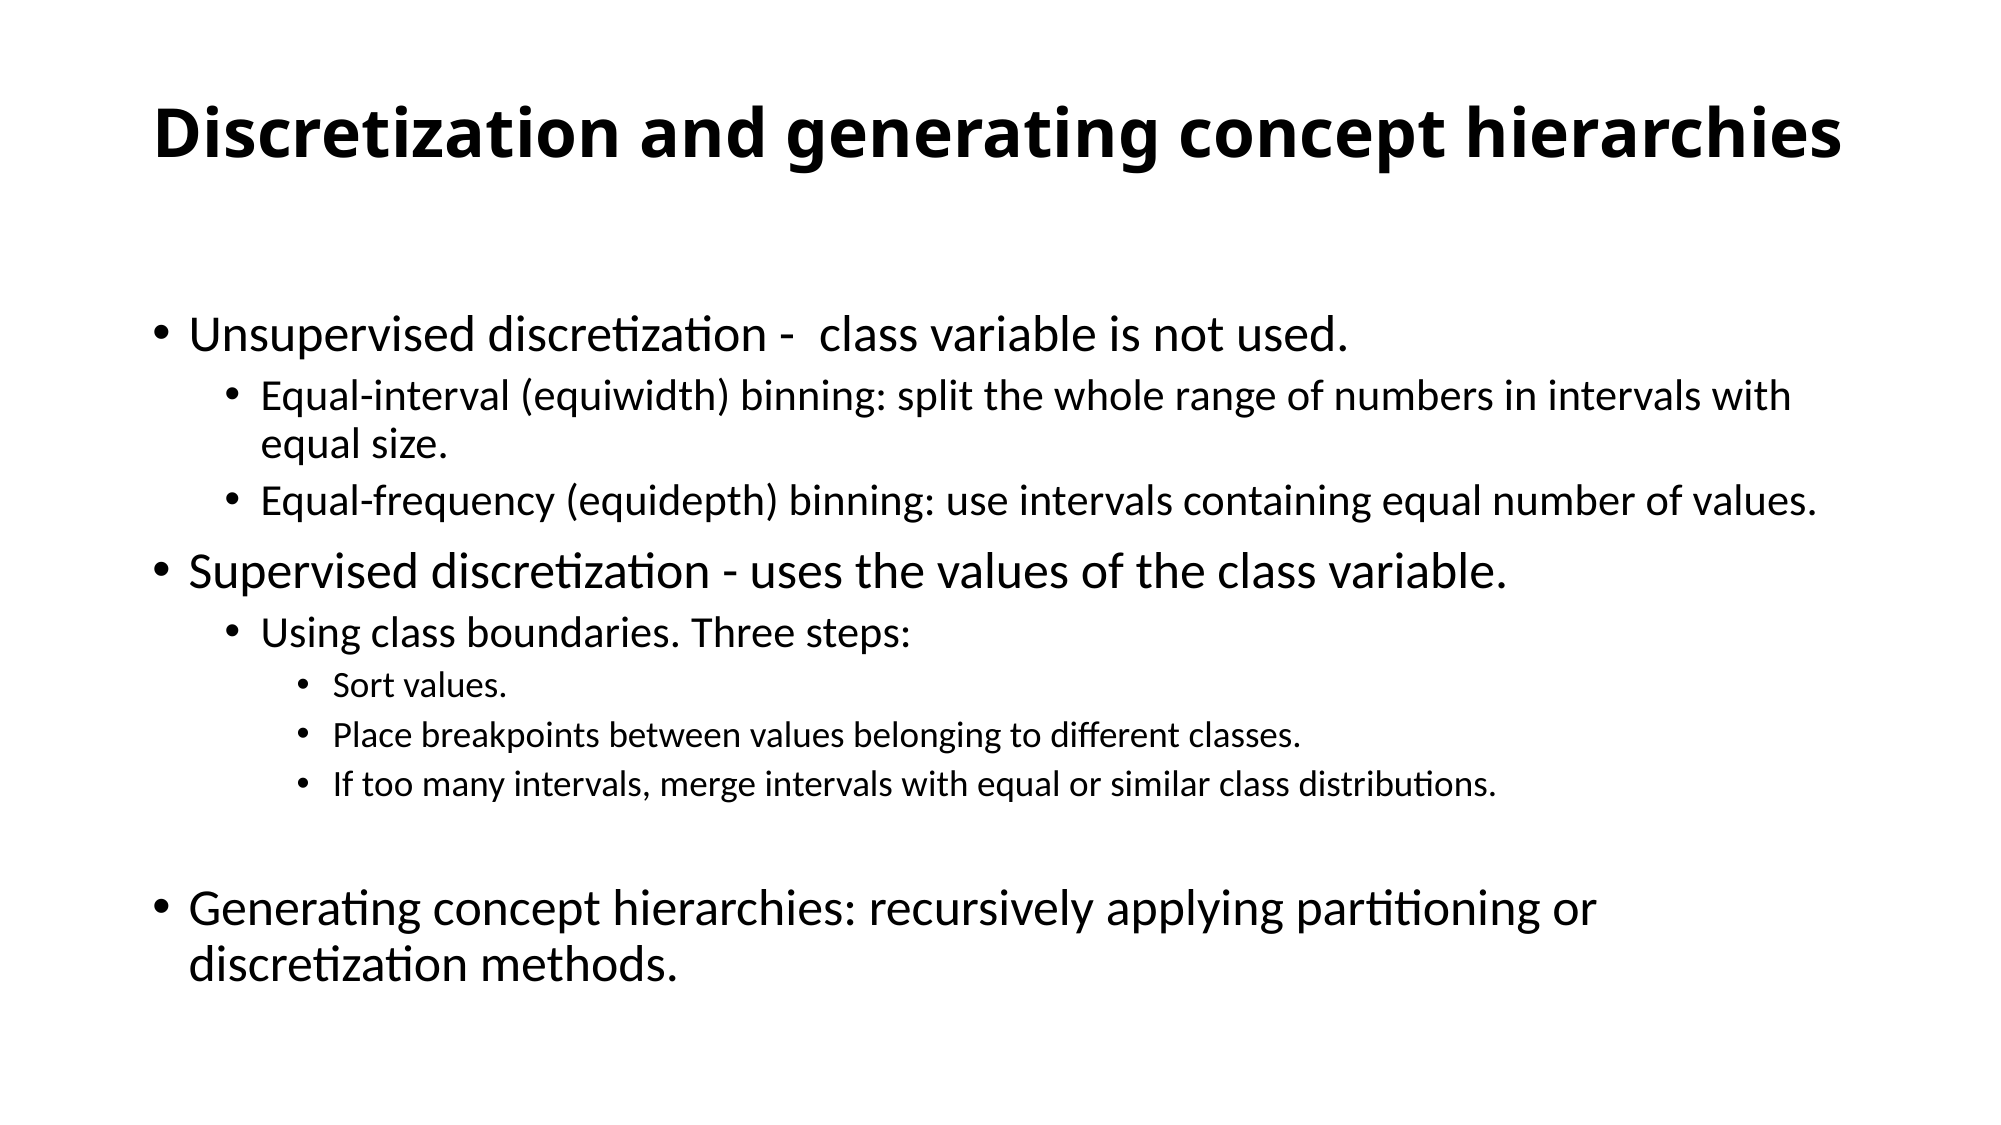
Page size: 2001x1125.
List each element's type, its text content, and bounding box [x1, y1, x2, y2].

list Unsupervised discretization - class variable is not used. Equal-interval (equiwidth) binning: split the whole range of numbers in intervals with equal size. Equal-frequency (equidepth) binning: use intervals containing equal number of values. Supervised discretization - uses the values of the class variable. Using class boundaries. Three steps: Sort values. Place breakpoints between values belonging to different classes. If too many intervals, merge intervals with equal or similar class distributions. Generating concept hierarchies: recursively applying partitioning or discretization methods. [137, 299, 1863, 1014]
title Discretization and generating concept hierarchies [137, 59, 1863, 278]
